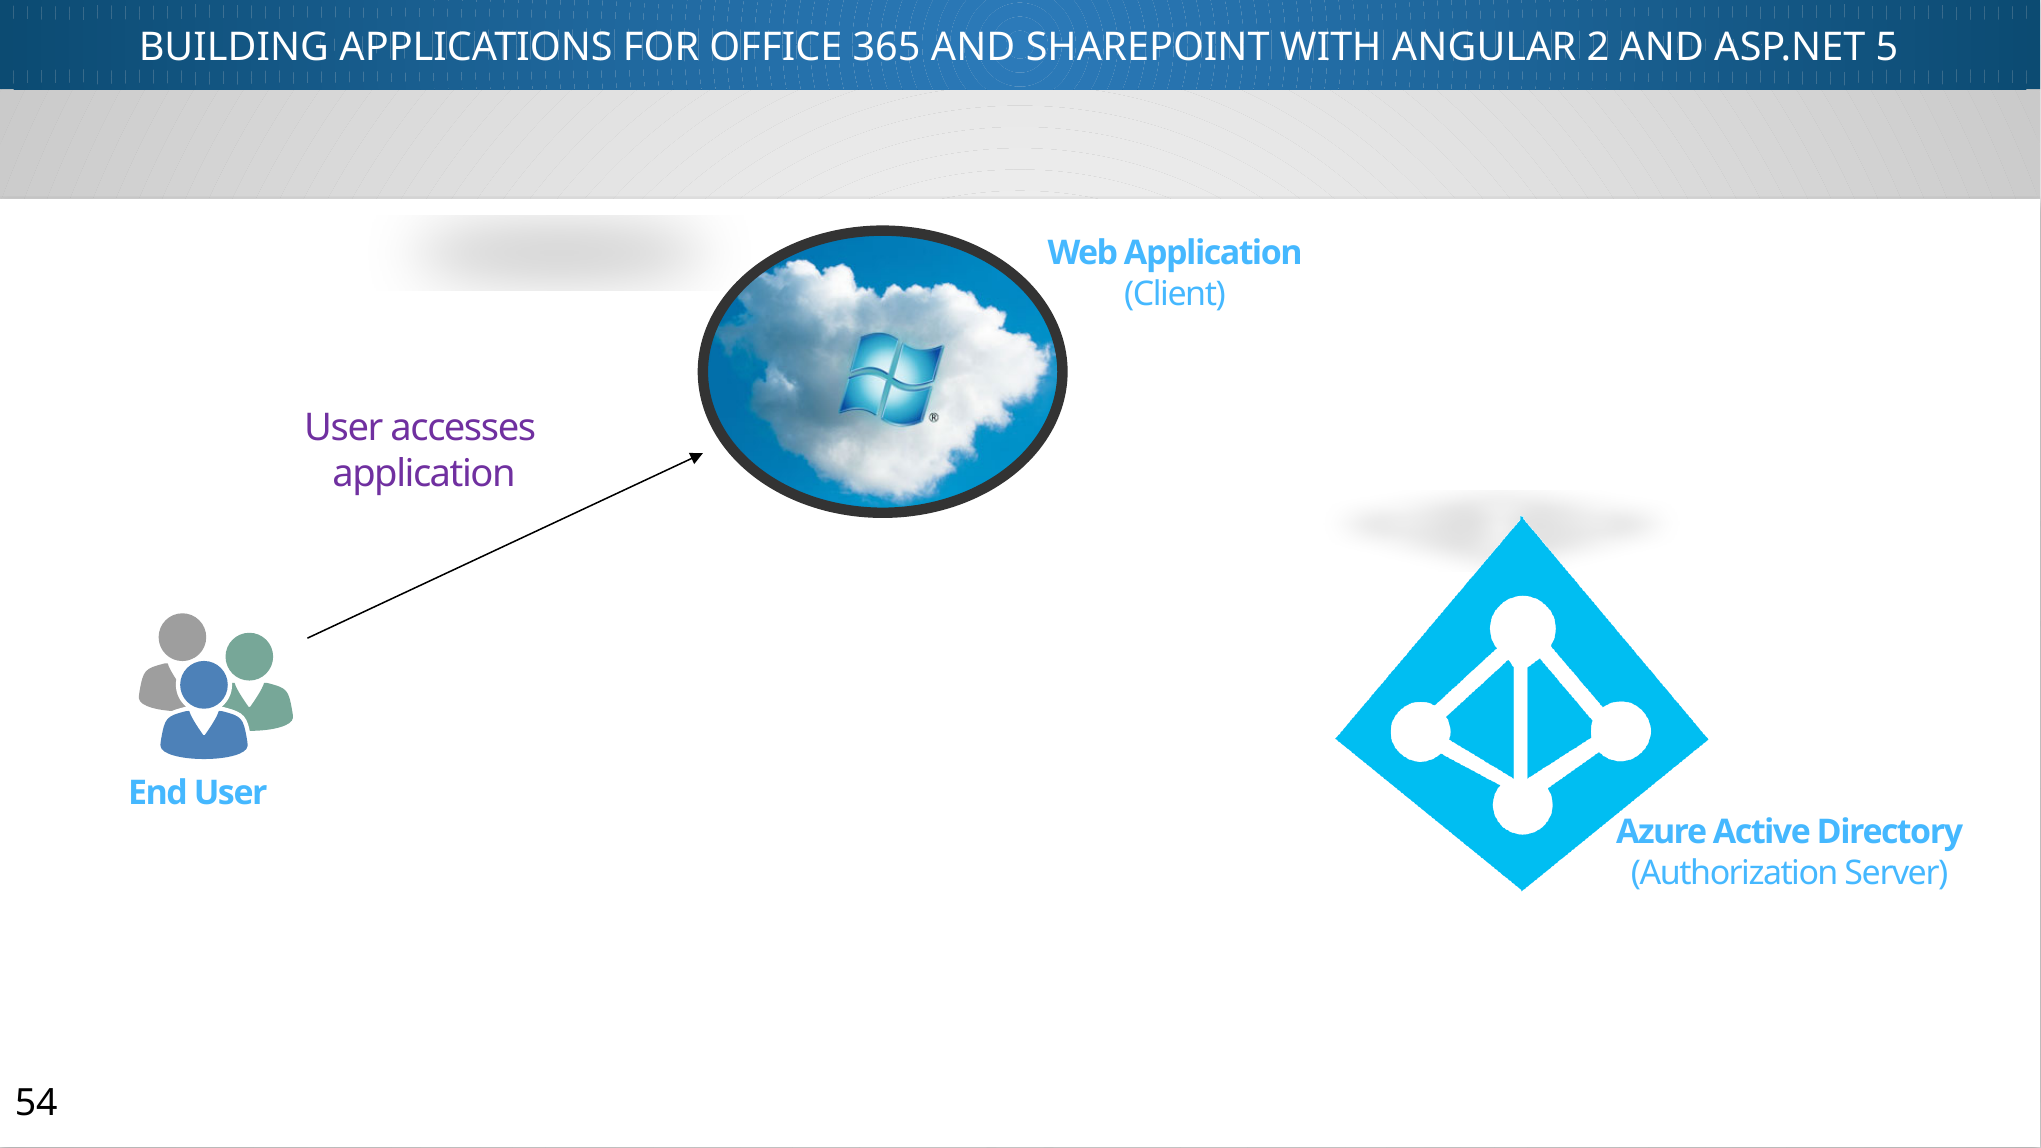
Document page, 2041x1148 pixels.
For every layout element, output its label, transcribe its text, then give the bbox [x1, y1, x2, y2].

text_box End User [128, 771, 268, 812]
picture [1332, 514, 1711, 893]
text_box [307, 452, 704, 639]
slide_number 54 [0, 1070, 94, 1108]
picture [133, 606, 300, 766]
picture [702, 230, 1063, 513]
text_box Azure Active Directory (Authorization Server) [1715, 809, 1963, 891]
text_box User accesses application [303, 402, 545, 455]
text_box Web Application (Client) [1063, 230, 1303, 313]
